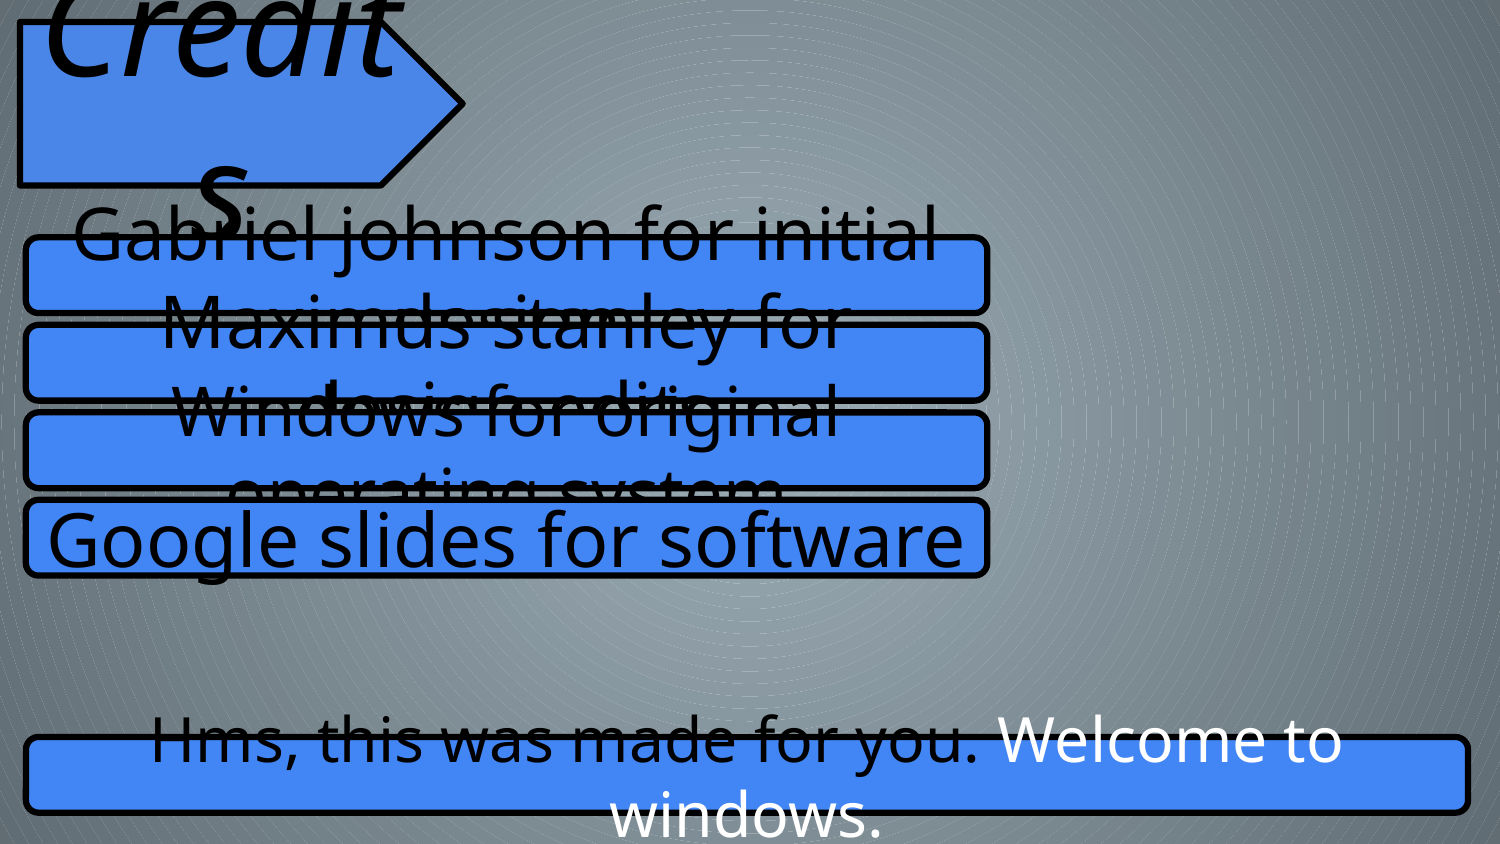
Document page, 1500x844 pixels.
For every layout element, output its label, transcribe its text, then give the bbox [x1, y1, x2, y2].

text_box Maximus stanley for design edits [25, 324, 988, 401]
text_box Credits [19, 21, 463, 186]
text_box Google slides for software [25, 499, 988, 576]
text_box Hms, this was made for you. Welcome to windows. [25, 736, 1469, 813]
text_box Gabriel johnson for initial design [25, 237, 988, 314]
text_box Windows for original operating system [25, 412, 988, 489]
